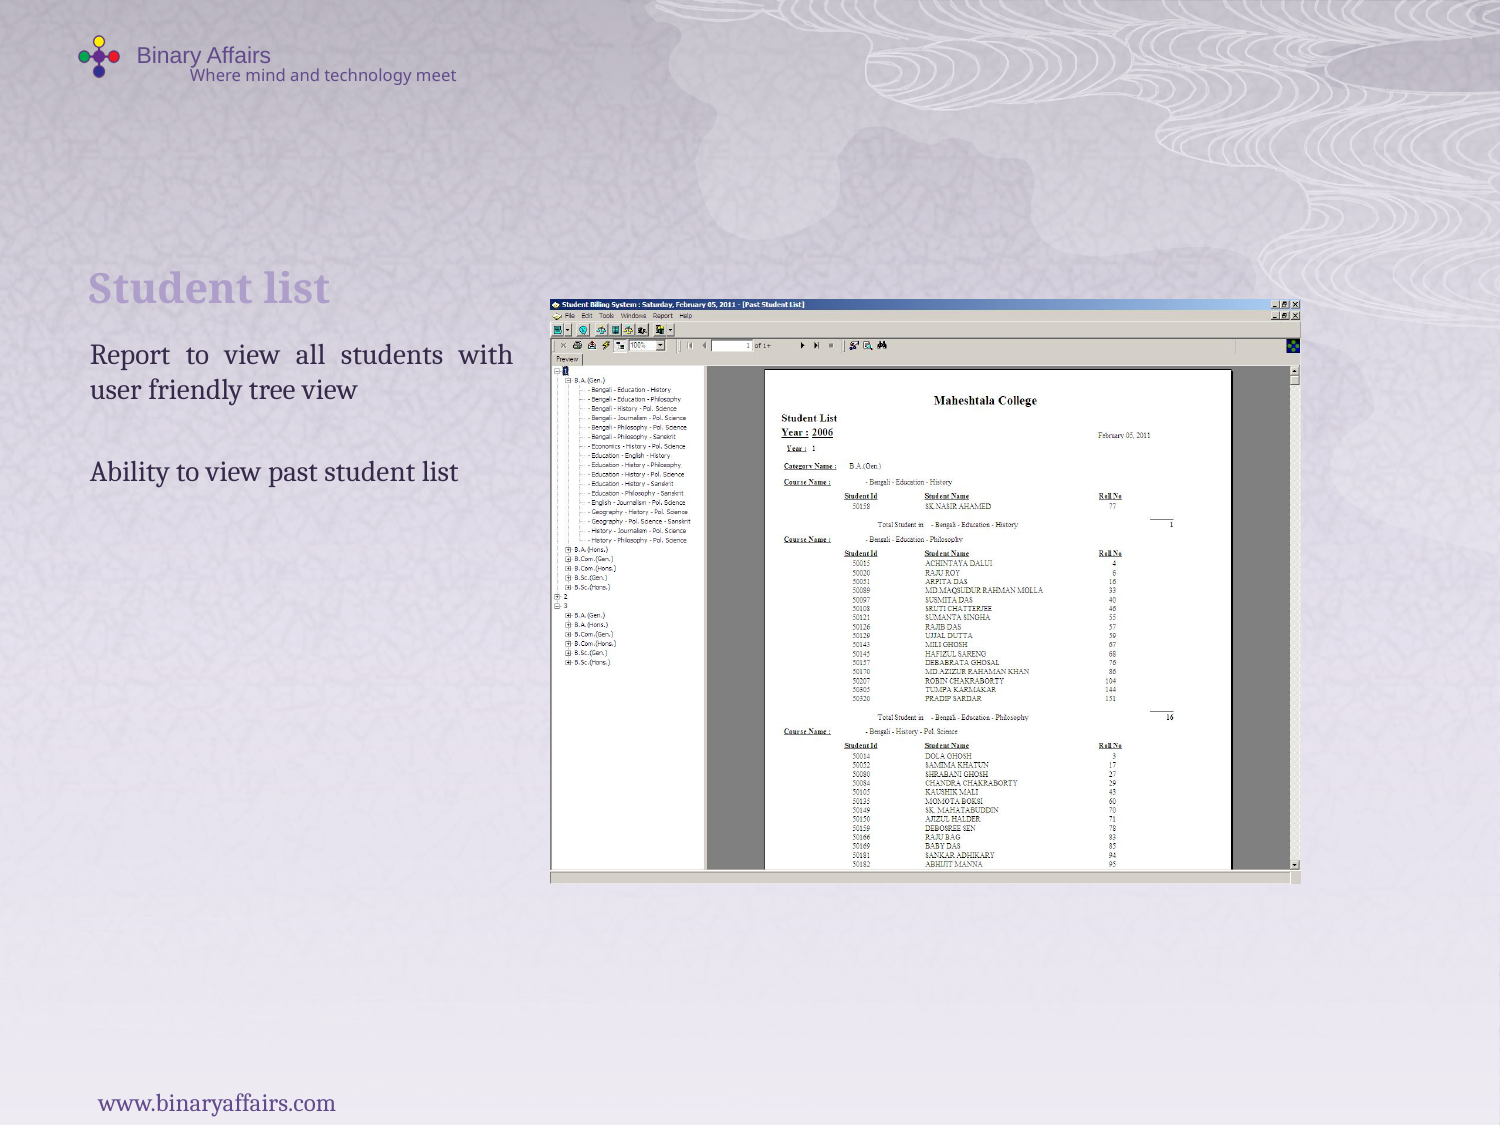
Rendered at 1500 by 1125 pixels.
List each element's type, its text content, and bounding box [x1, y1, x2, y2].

list Report to view all students with user friendly tree view Ability to view past student list [75, 328, 529, 1055]
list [550, 299, 1301, 884]
title Student list [73, 128, 528, 320]
picture [77, 34, 121, 79]
